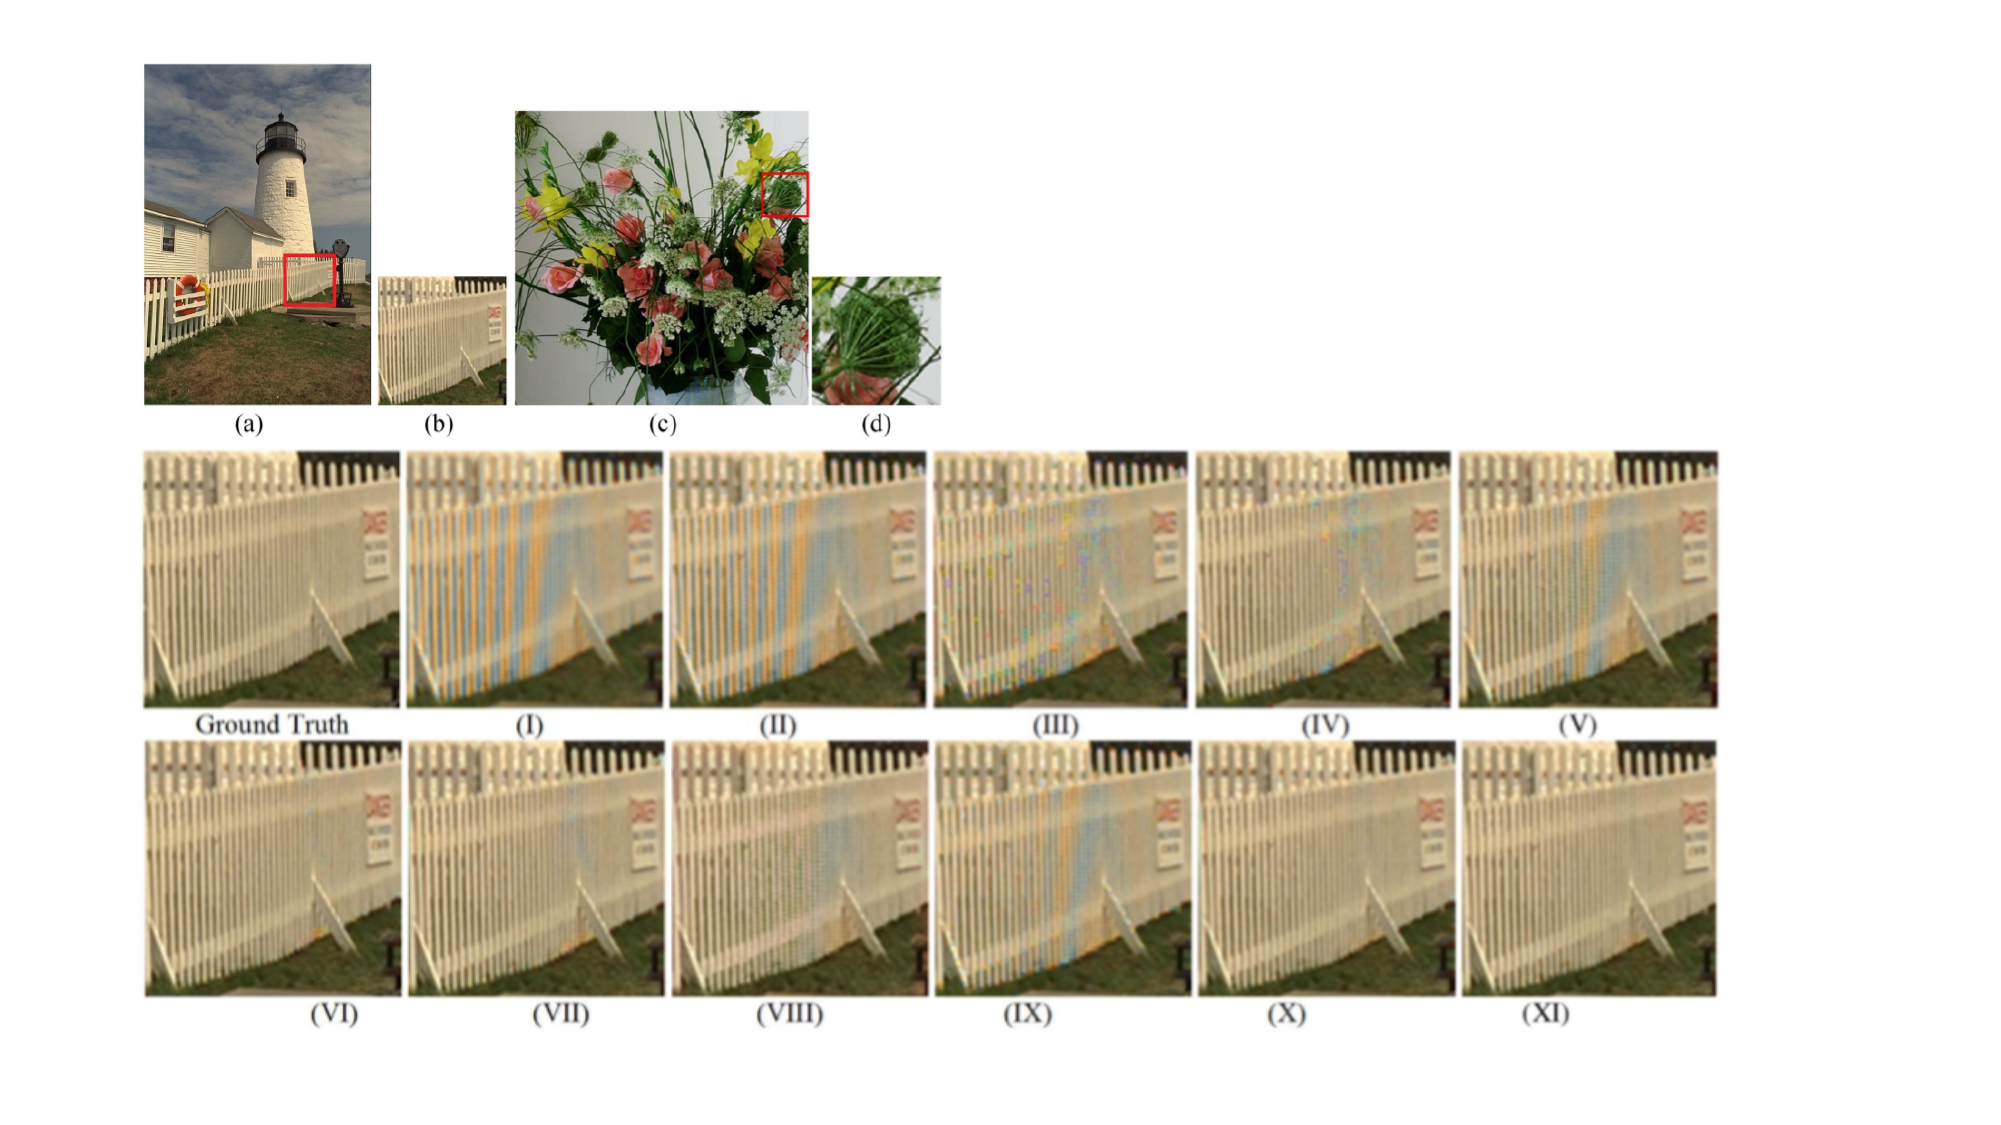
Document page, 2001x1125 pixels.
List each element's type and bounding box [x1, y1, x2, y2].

list [137, 59, 948, 445]
picture [137, 445, 1725, 1046]
